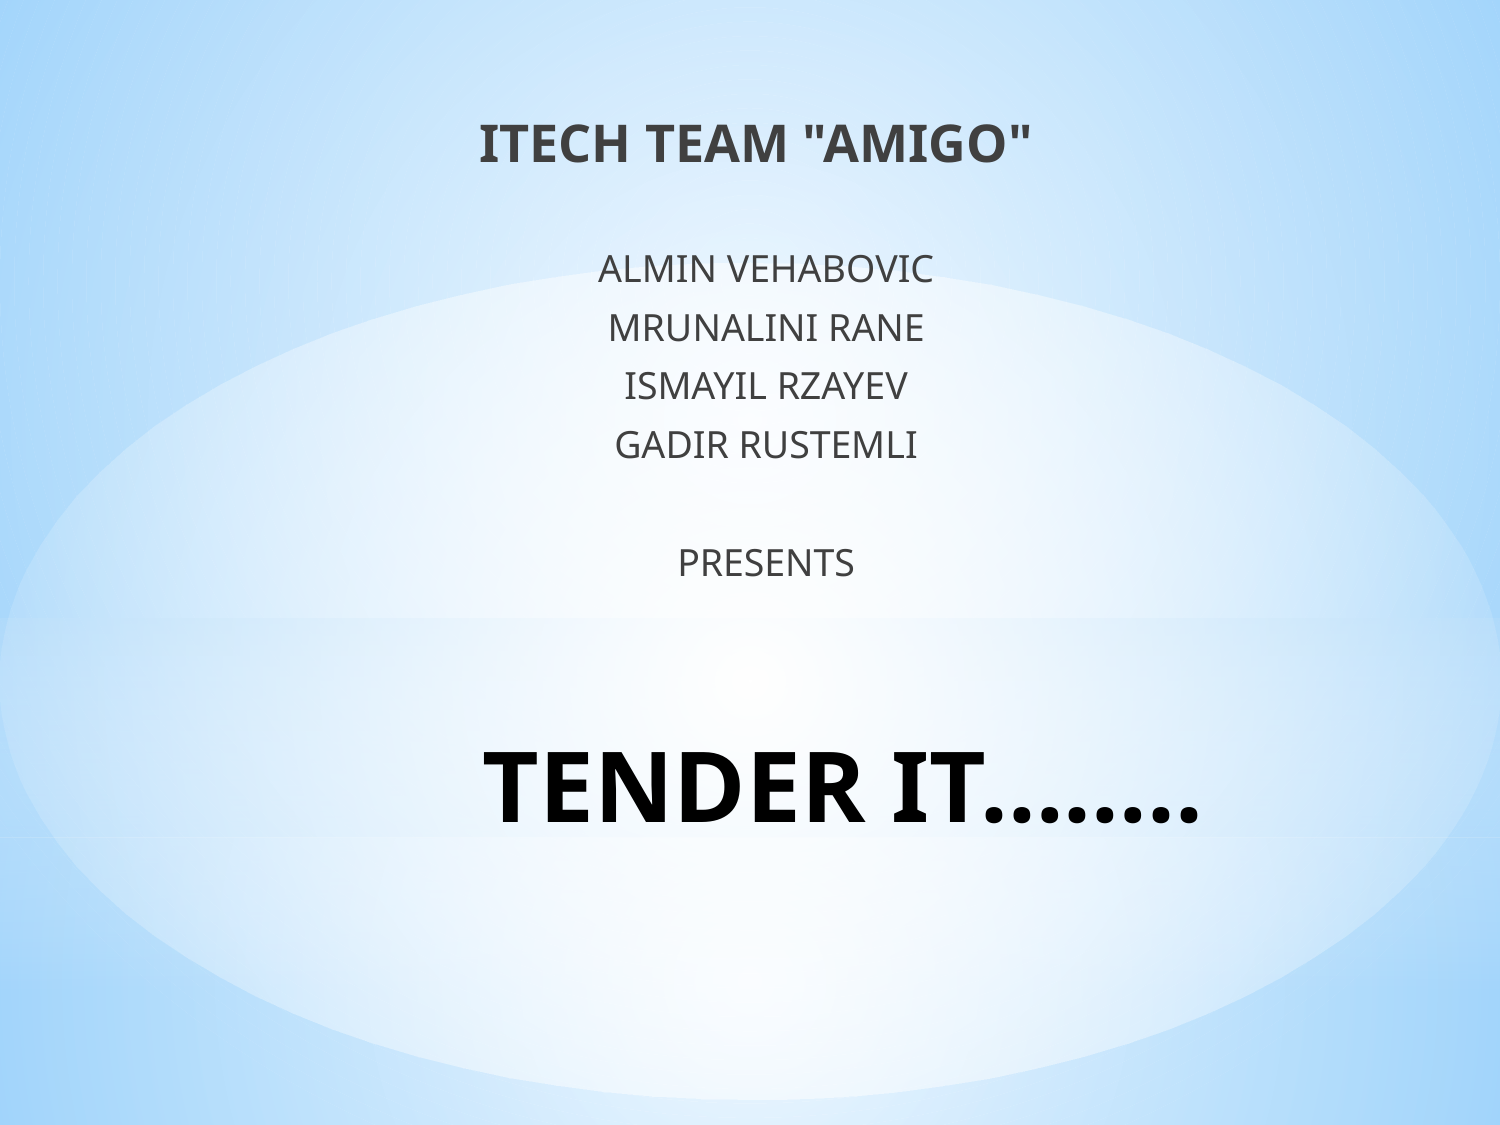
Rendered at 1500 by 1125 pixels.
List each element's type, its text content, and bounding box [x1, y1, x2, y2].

list ITECH TEAM "AMIGO" [350, 75, 1163, 180]
list ALMIN VEHABOVIC MRUNALINI RANE ISMAYIL RZAYEV GADIR RUSTEMLI PRESENTS [300, 237, 1225, 613]
title TENDER IT…….. [294, 717, 1363, 905]
